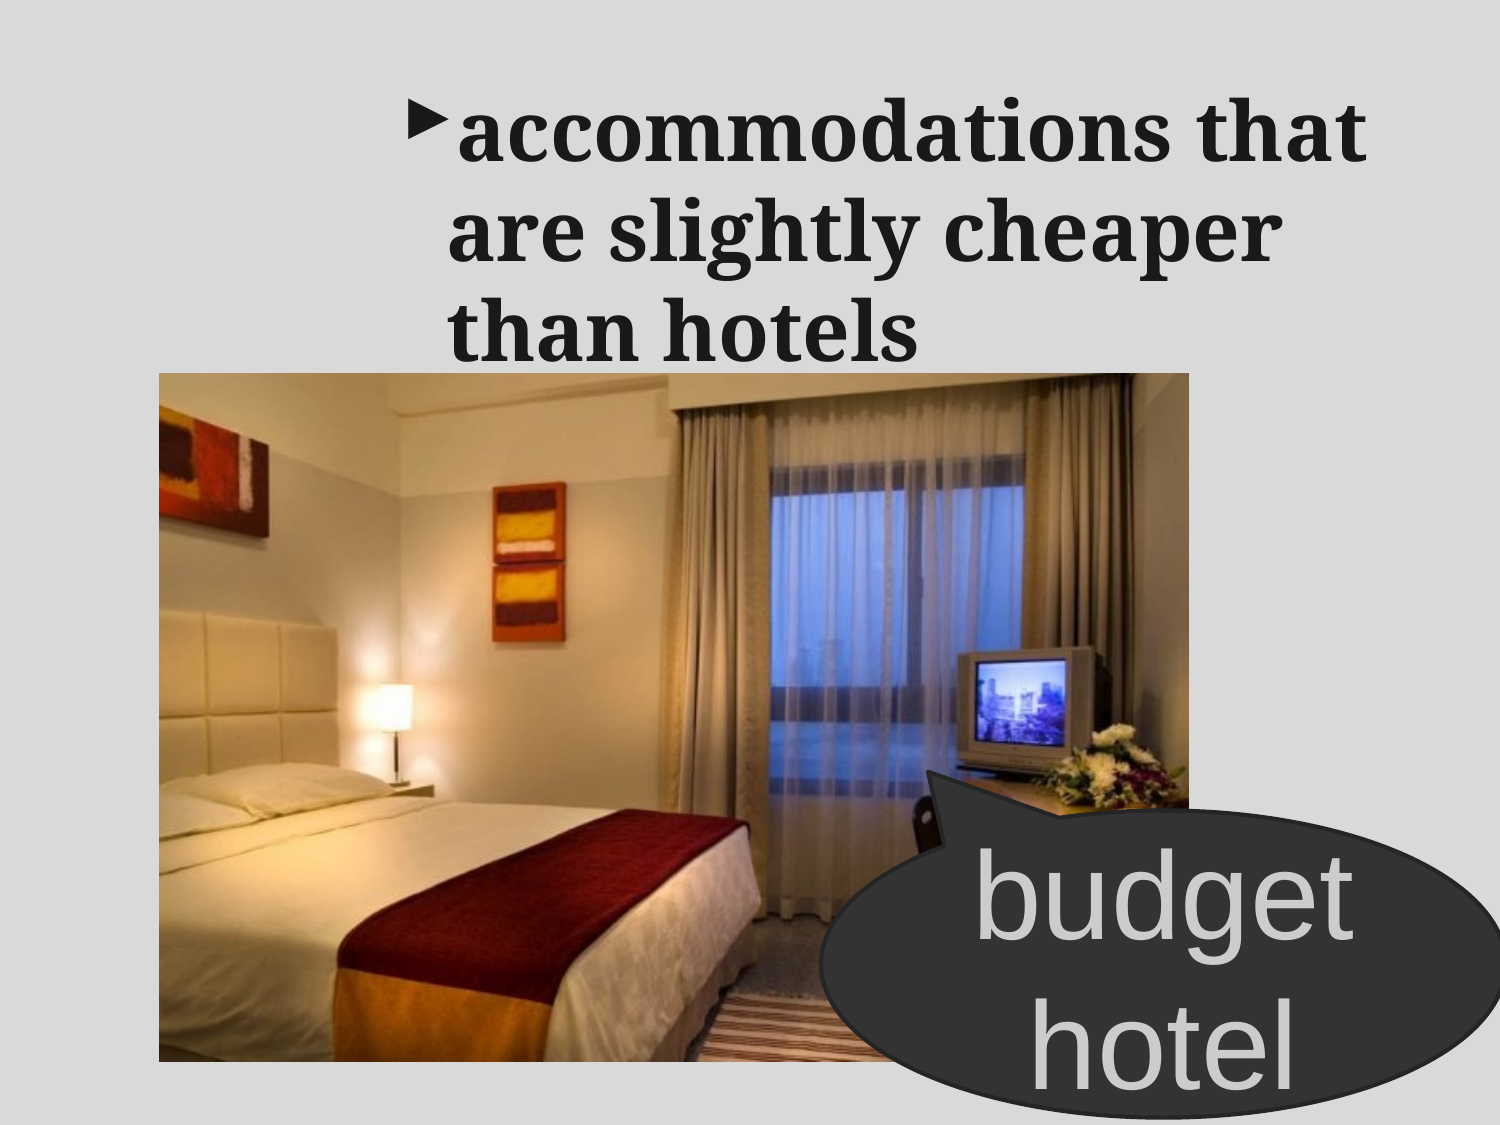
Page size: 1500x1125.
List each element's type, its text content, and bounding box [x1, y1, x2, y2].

list accommodations that are slightly cheaper than hotels [386, 70, 1390, 846]
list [159, 373, 1189, 1063]
text_box budget hotel [912, 808, 1500, 1120]
